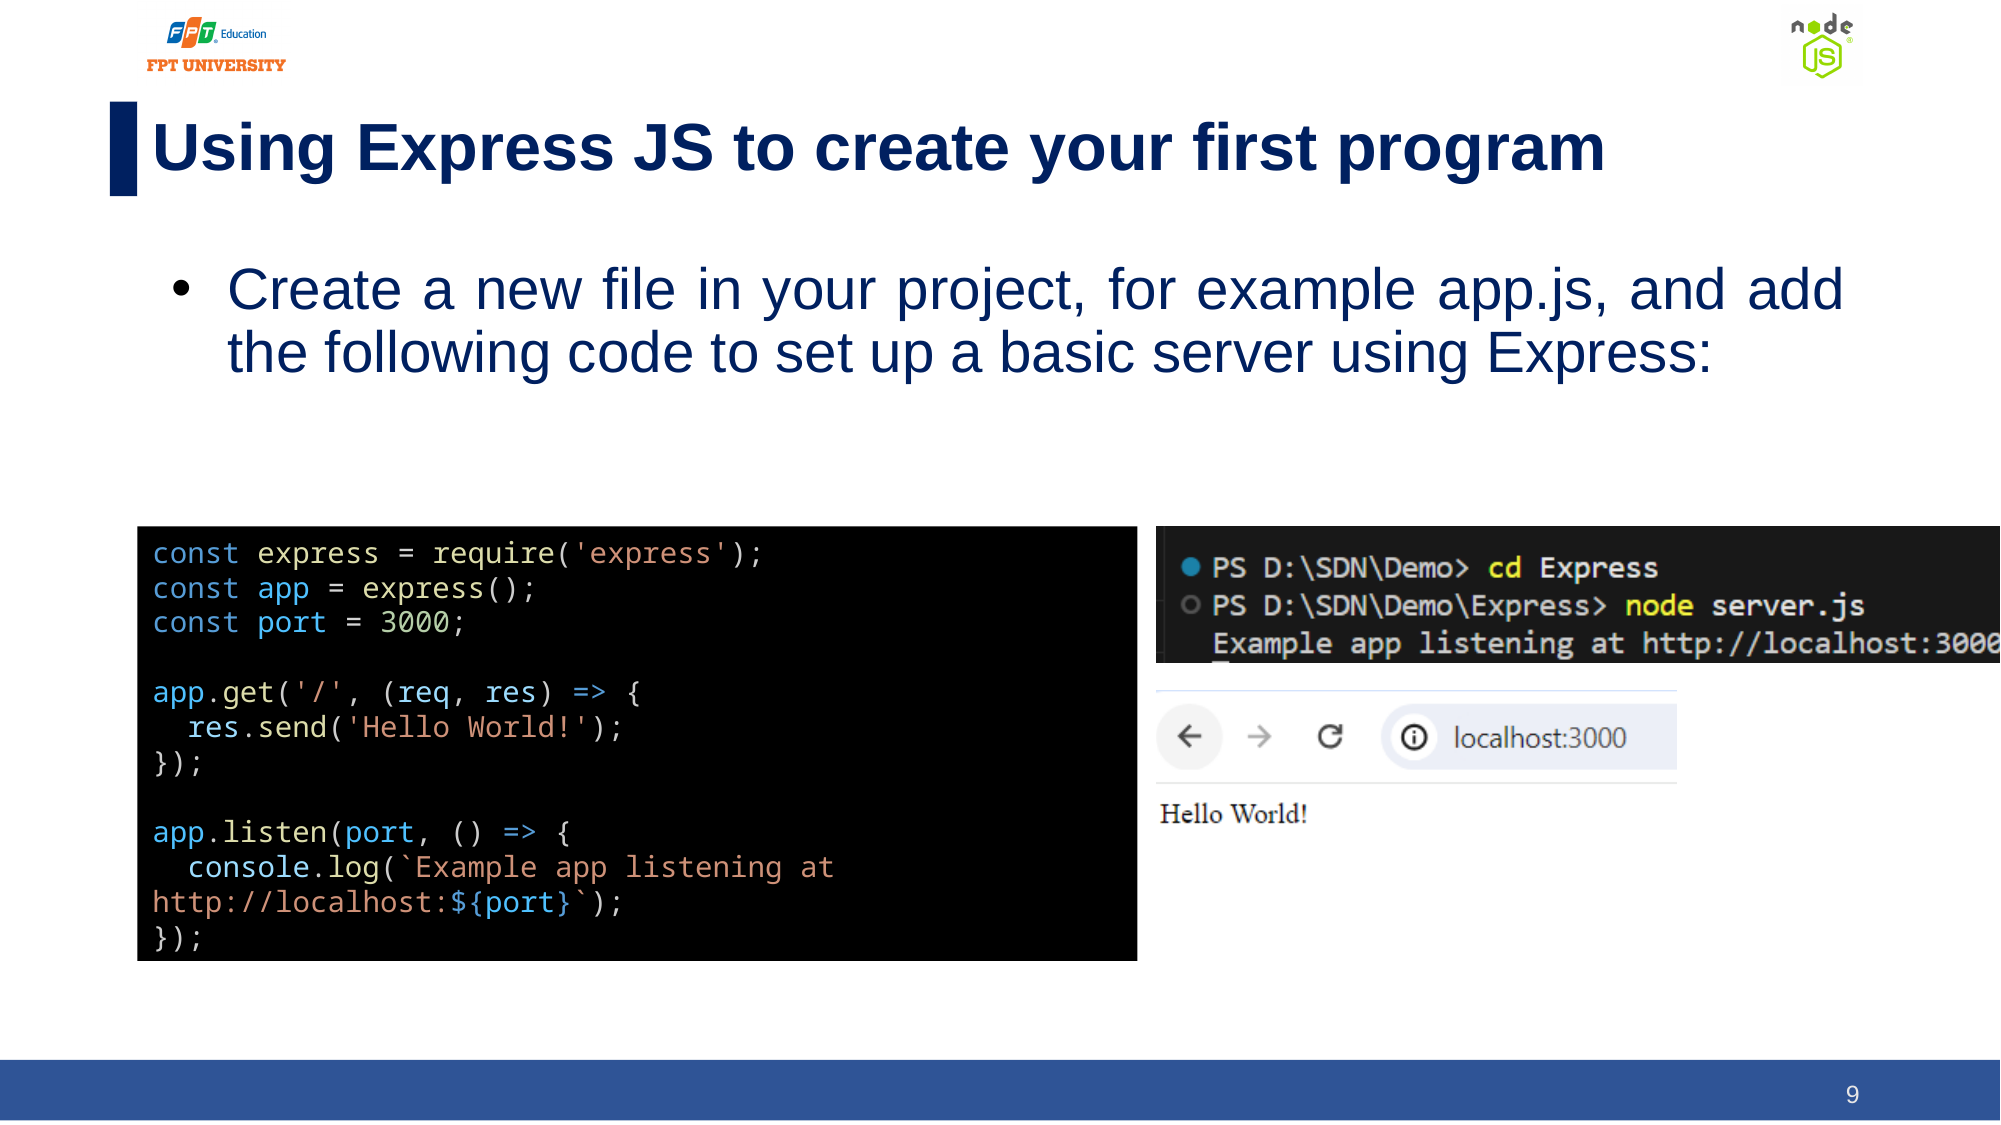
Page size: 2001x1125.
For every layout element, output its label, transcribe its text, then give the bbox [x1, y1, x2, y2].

picture [1781, 4, 1863, 86]
picture [1155, 690, 1677, 898]
title Using Express JS to create your first program [137, 101, 1650, 197]
list Create a new file in your project, for example app.js, and add the following code to set up a basic server using Express: [137, 251, 1863, 966]
picture [137, 1, 291, 86]
slide_number ‹#› [1424, 1063, 1875, 1123]
text_box const express = require('express'); const app = express(); const port = 3000; app.get('/', (req, res) => { res.send('Hello World!'); }); app.listen(port, () => { console.log(`Example app listening at http://localhost:${port}`); }); [137, 526, 1138, 961]
picture [1155, 526, 2000, 663]
